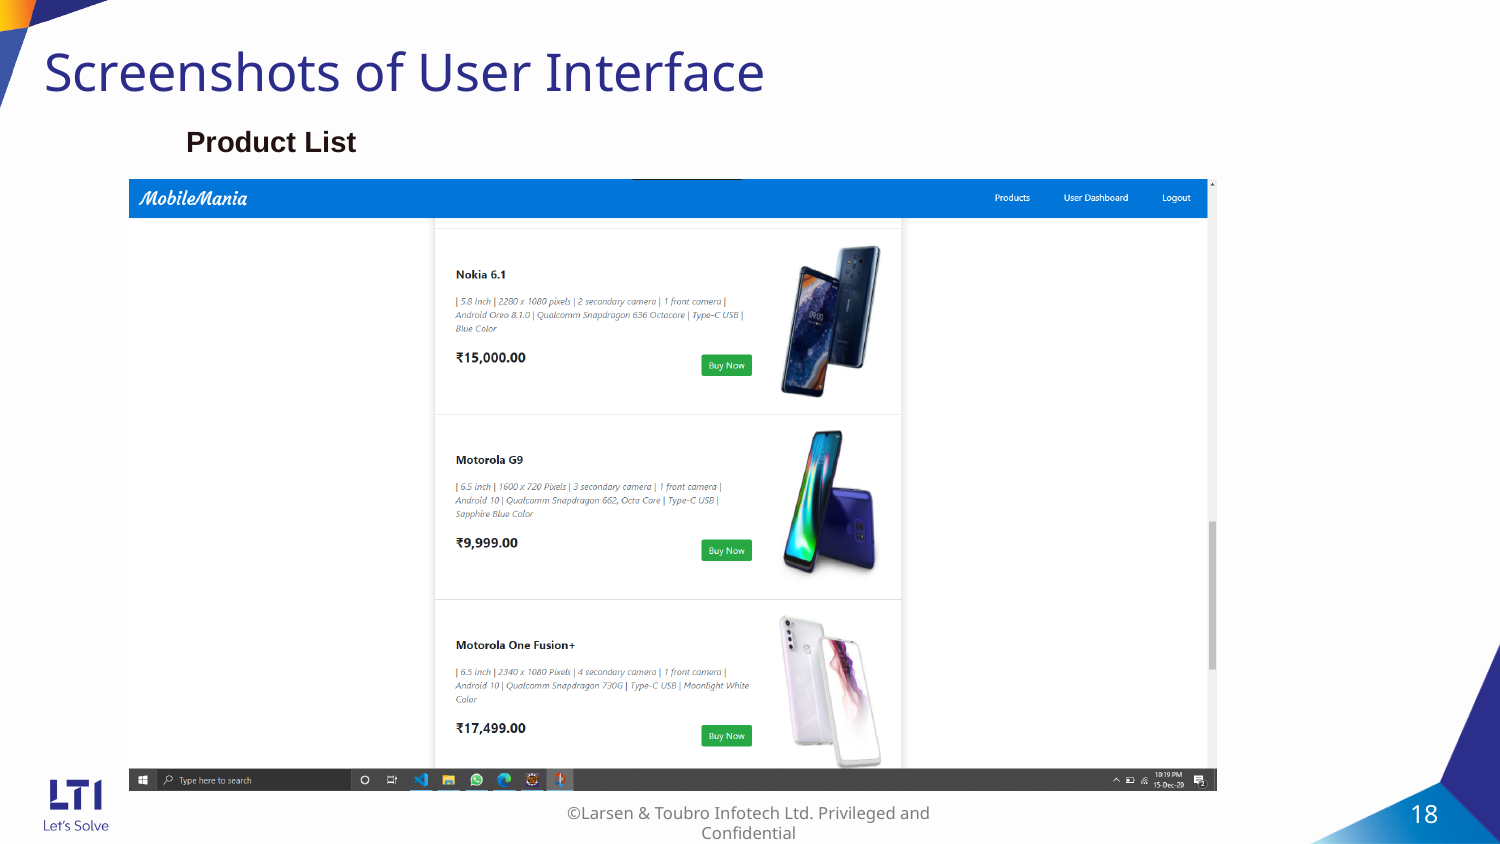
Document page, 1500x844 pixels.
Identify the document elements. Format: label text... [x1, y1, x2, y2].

text_box Product List [171, 115, 372, 166]
picture [33, 771, 119, 839]
title Screenshots of User Interface [43, 38, 1362, 104]
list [129, 179, 1217, 791]
picture [0, 0, 109, 110]
picture [1288, 640, 1500, 844]
